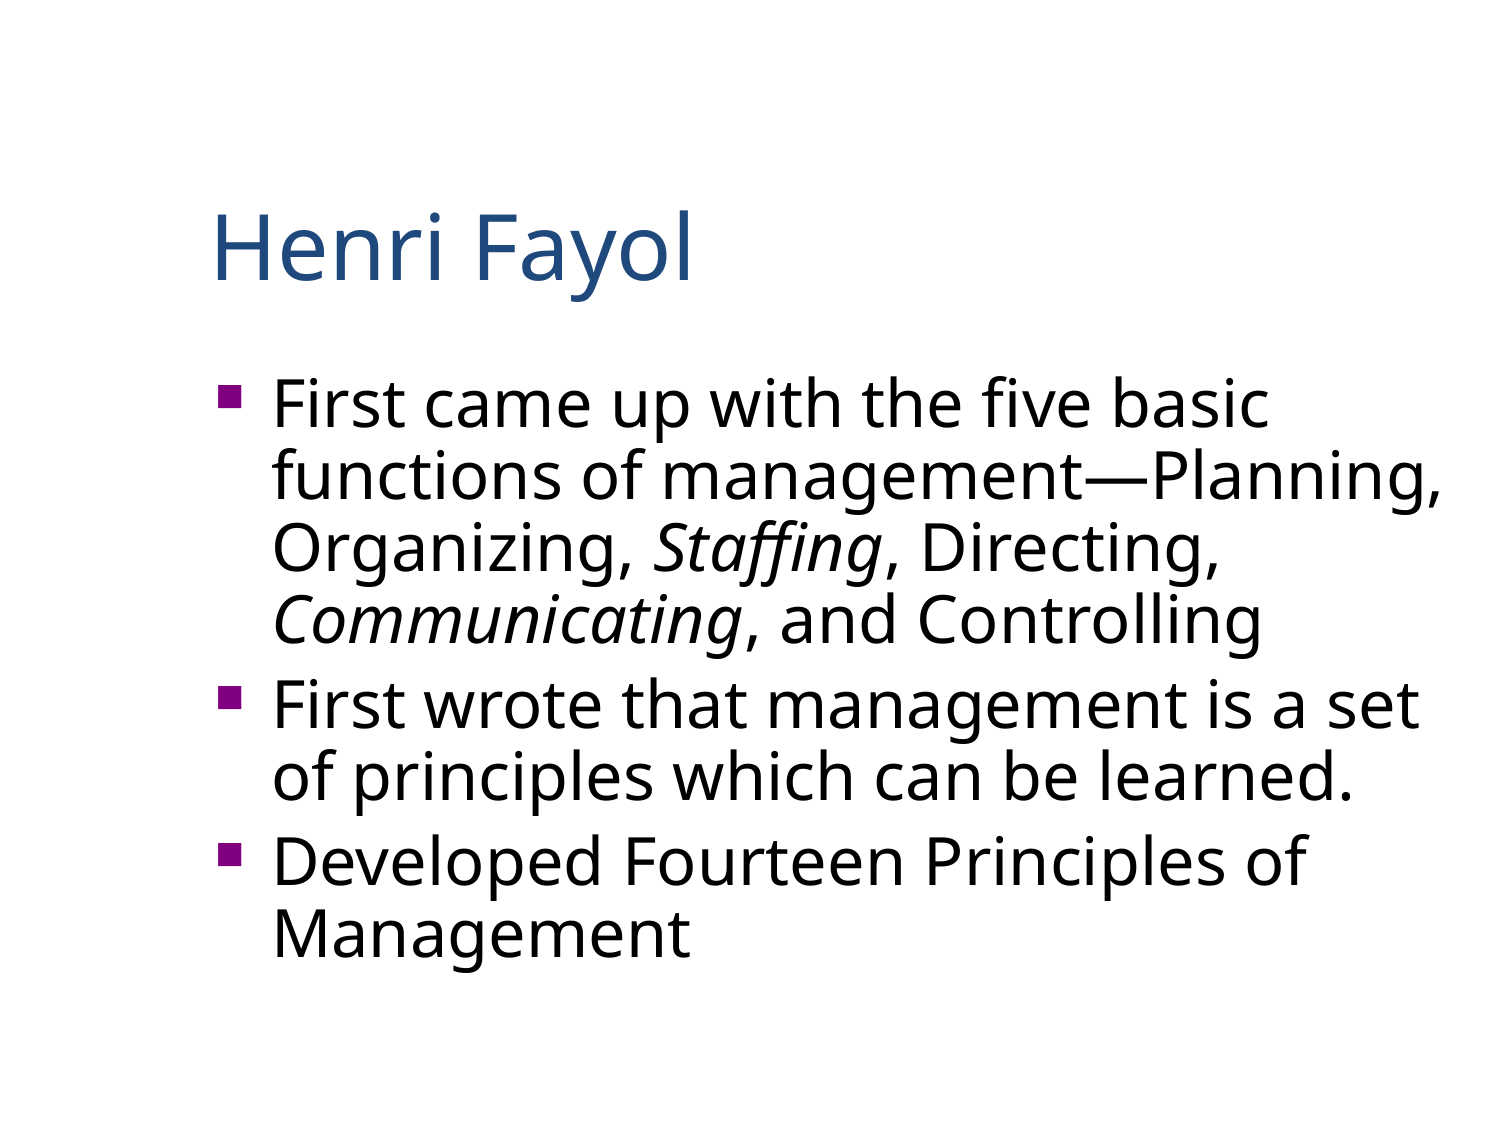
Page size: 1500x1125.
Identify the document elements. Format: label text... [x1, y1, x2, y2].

text_box First came up with the five basic functions of management—Planning, Organizing, Staffing, Directing, Communicating, and Controlling First wrote that management is a set of principles which can be learned. Developed Fourteen Principles of Management [199, 362, 1475, 1038]
text_box Henri Fayol [194, 66, 1474, 307]
